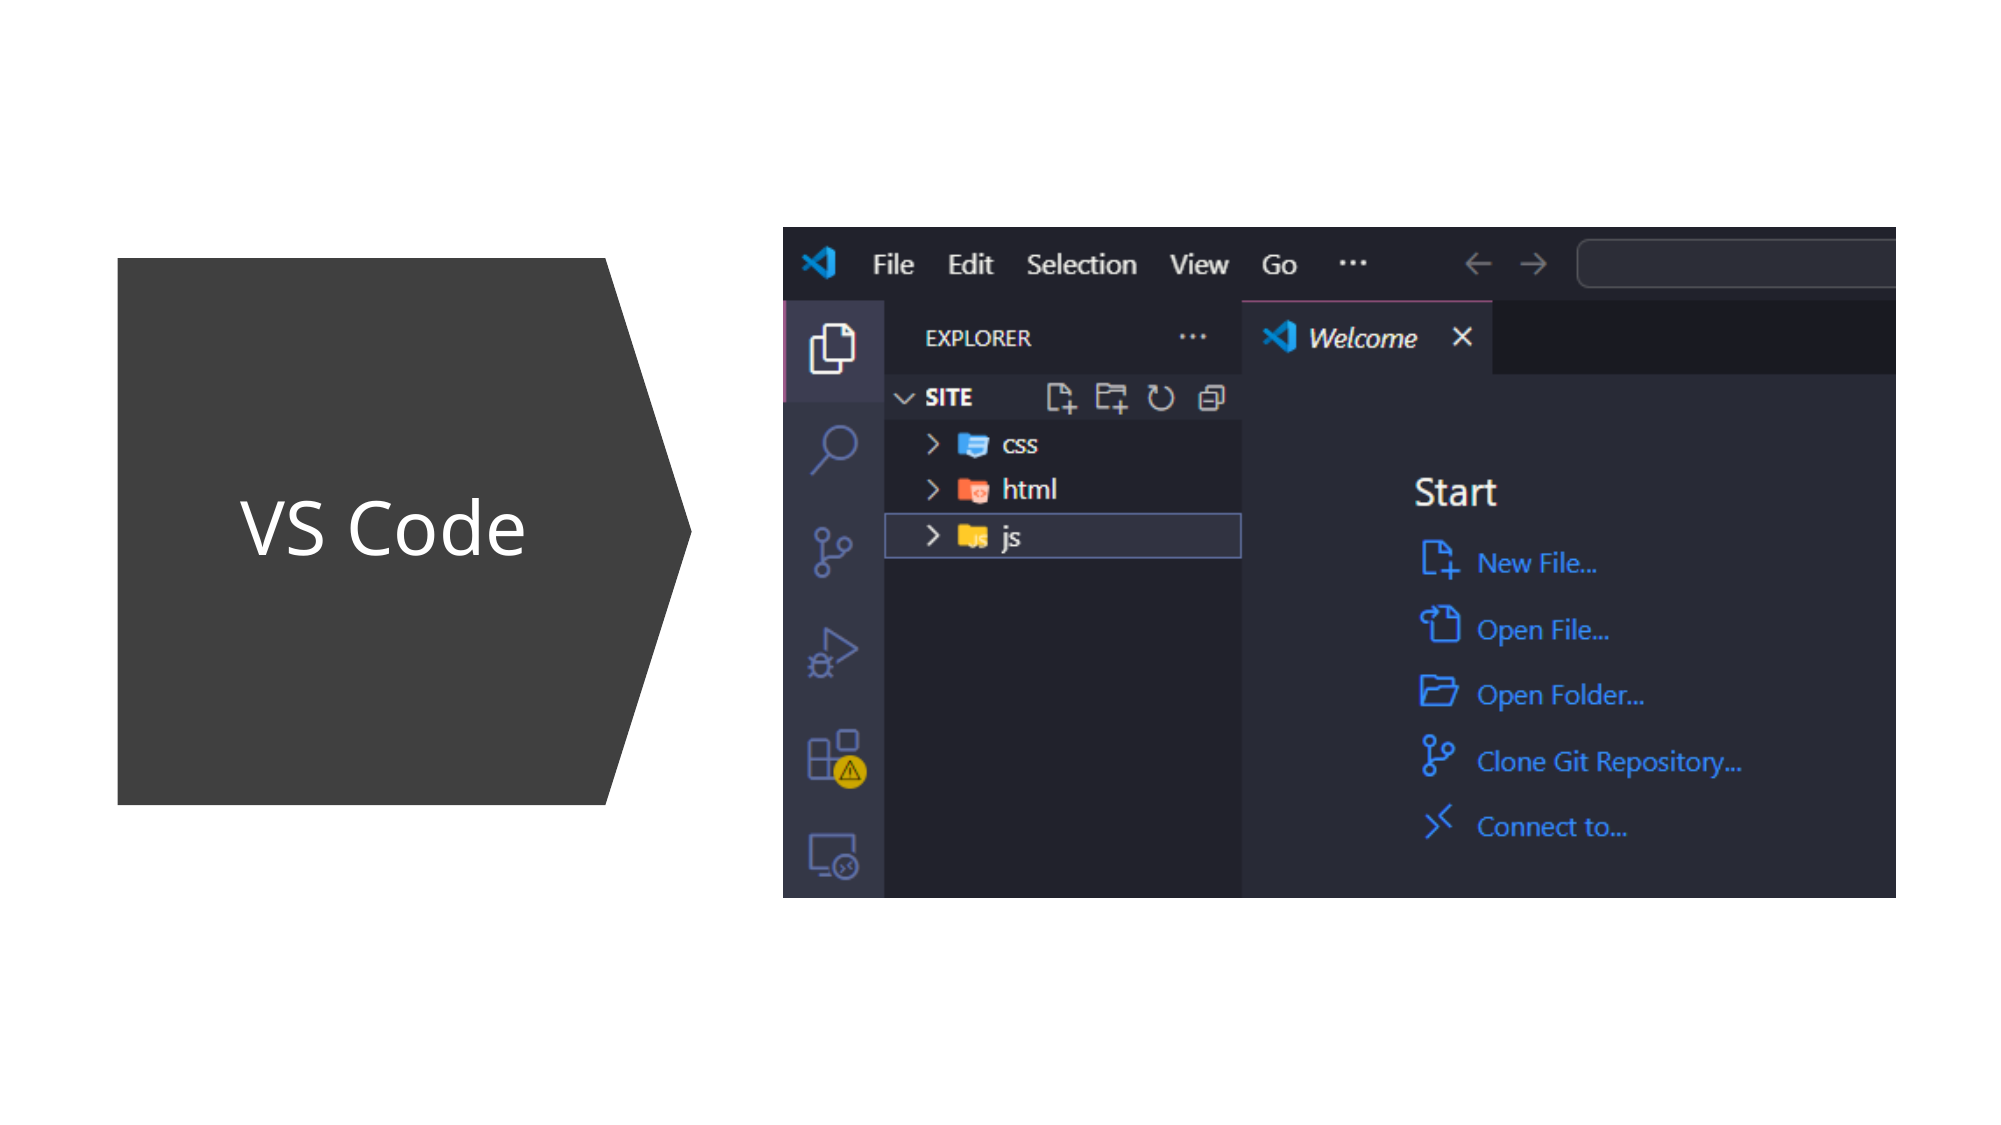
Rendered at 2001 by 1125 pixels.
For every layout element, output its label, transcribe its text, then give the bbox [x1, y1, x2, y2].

text_box [116, 256, 694, 807]
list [783, 226, 1897, 898]
title VS Code [168, 322, 601, 741]
